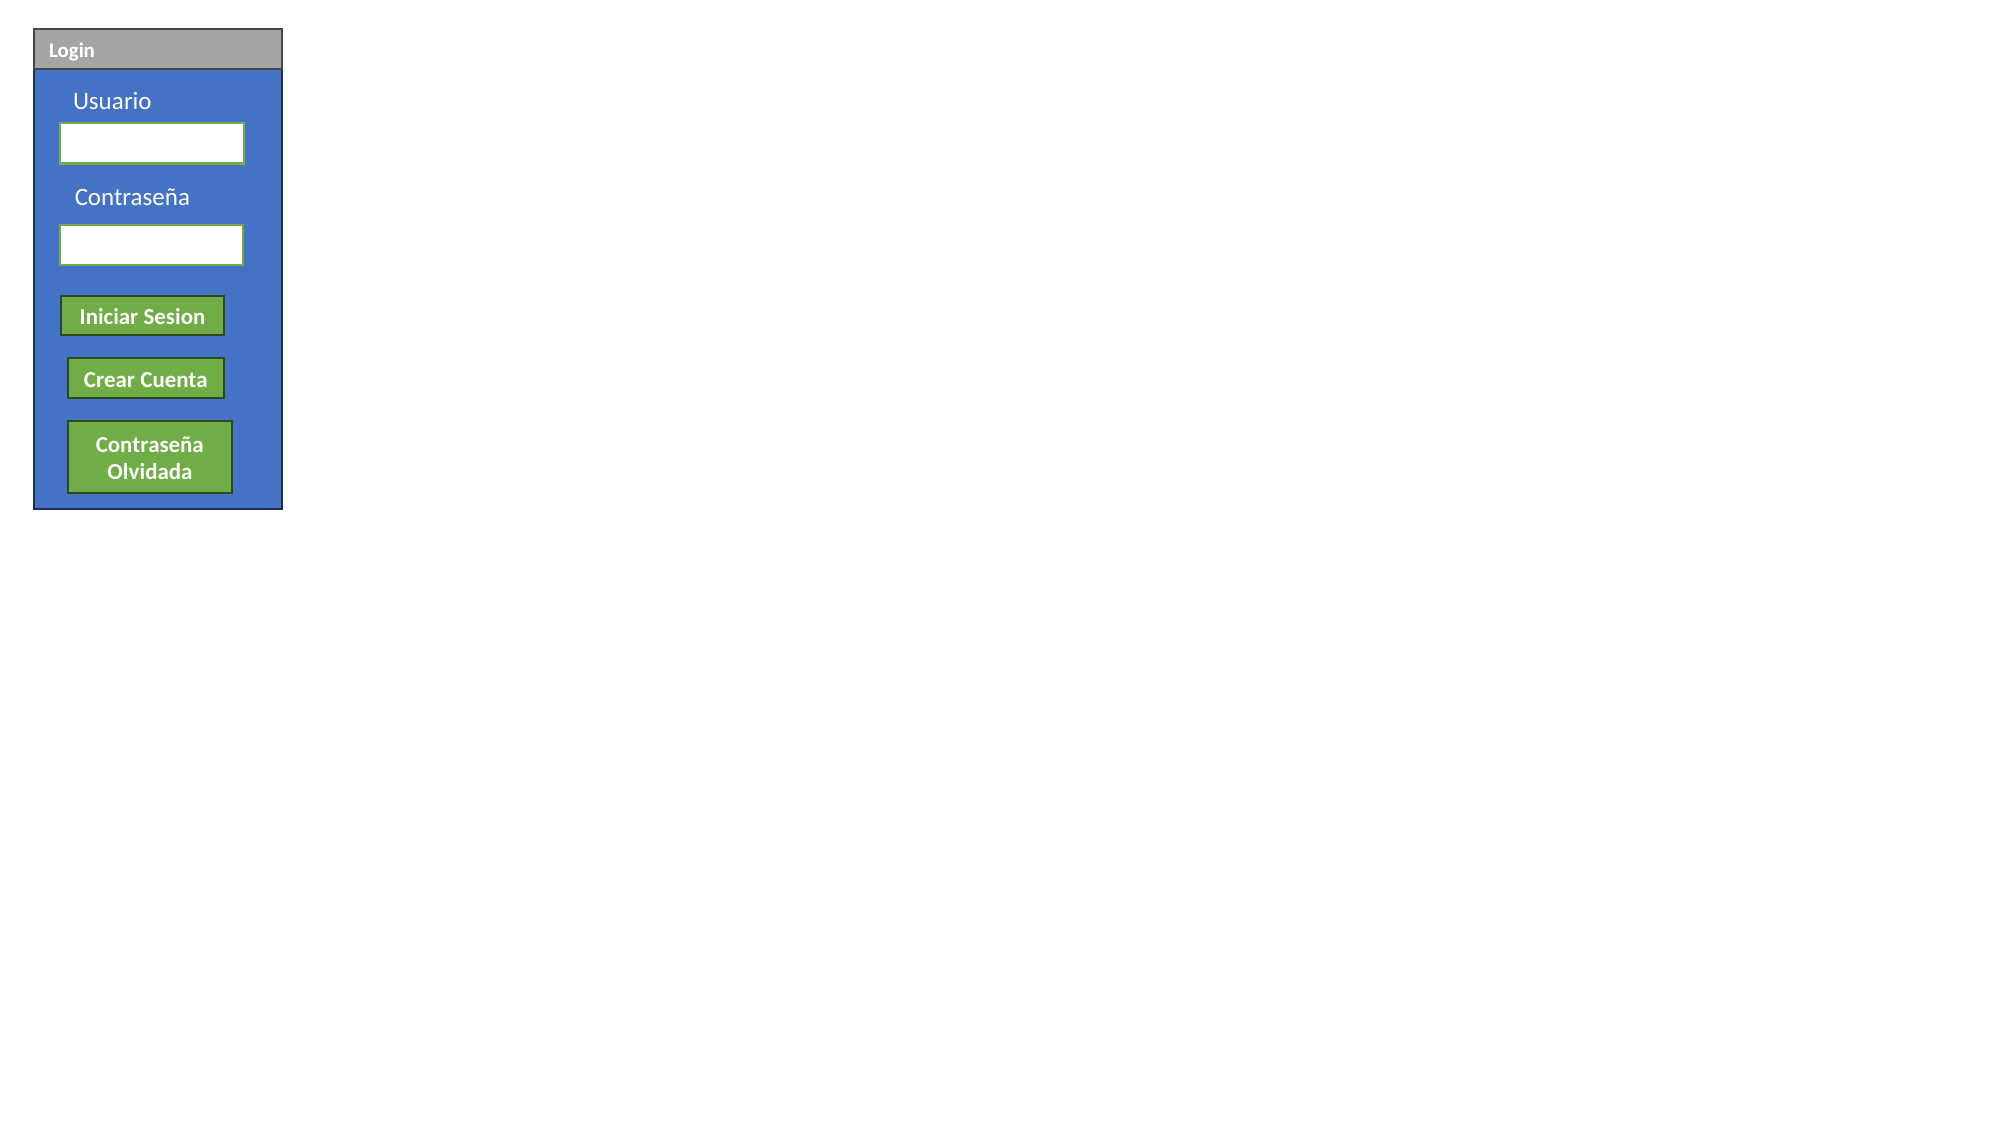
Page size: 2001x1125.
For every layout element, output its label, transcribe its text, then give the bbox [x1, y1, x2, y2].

text_box Contraseña Olvidada [67, 421, 232, 493]
text_box Contraseña [59, 172, 233, 218]
text_box Crear Cuenta [67, 357, 224, 399]
text_box [60, 123, 244, 164]
text_box [59, 224, 244, 266]
text_box Login [34, 28, 249, 69]
text_box [34, 28, 282, 70]
text_box Iniciar Sesion [61, 295, 224, 336]
text_box Usuario [58, 76, 189, 122]
text_box [34, 70, 282, 510]
